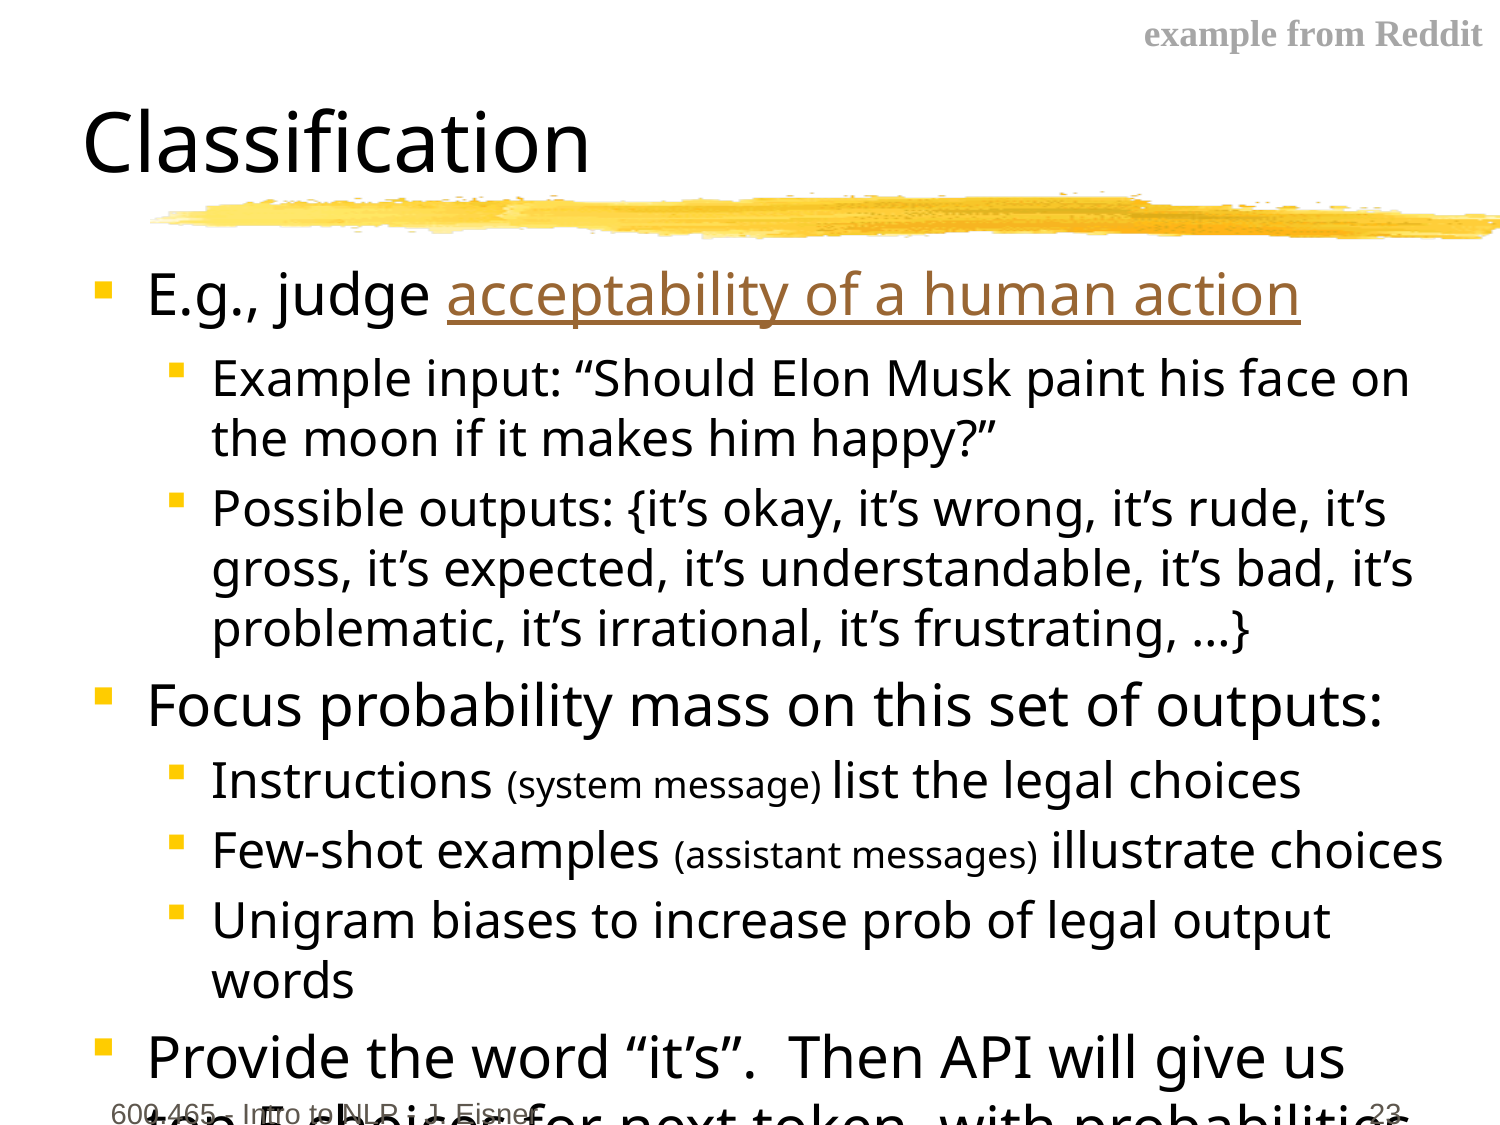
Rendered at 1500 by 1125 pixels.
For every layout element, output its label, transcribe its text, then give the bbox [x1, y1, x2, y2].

slide_number 23 [1103, 1062, 1417, 1125]
list E.g., judge acceptability of a human action Example input: “Should Elon Musk paint his face on the moon if it makes him happy?” Possible outputs: {it’s okay, it’s wrong, it’s rude, it’s gross, it’s expected, it’s understandable, it’s bad, it’s problematic, it’s irrational, it’s frustrating, …} Focus probability mass on this set of outputs: Instructions (system message) list the legal choices Few-shot examples (assistant messages) illustrate choices Unigram biases to increase prob of legal output words Provide the word “it’s”. Then API will give us top-5 choices for next token, with probabilities. [75, 249, 1488, 1013]
title Classification [66, 8, 1342, 197]
footer 600.465 - Intro to NLP - J. Eisner [87, 1062, 563, 1125]
text_box example from Reddit [1128, 1, 1498, 61]
picture [150, 186, 1500, 250]
